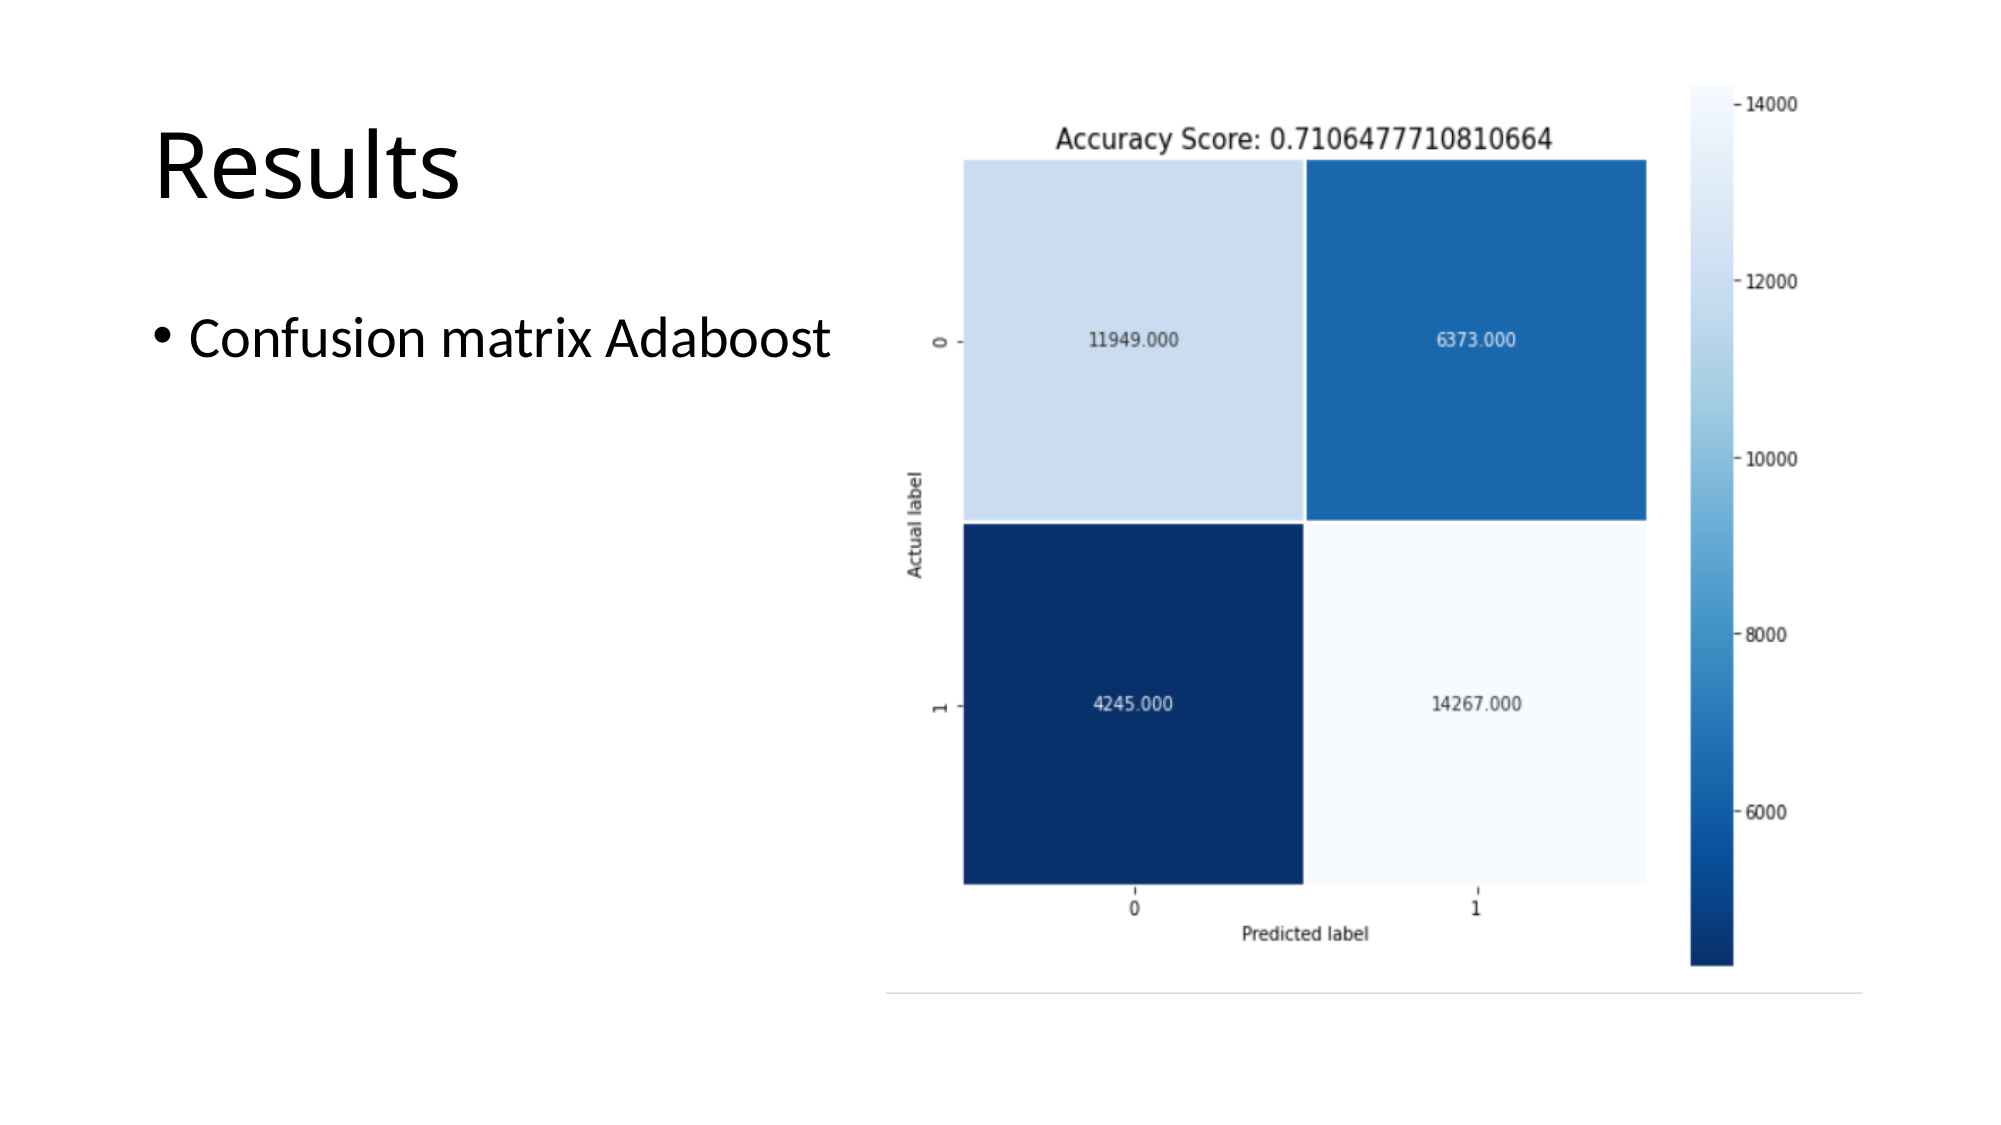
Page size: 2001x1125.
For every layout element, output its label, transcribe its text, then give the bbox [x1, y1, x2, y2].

list Confusion matrix Adaboost [137, 299, 1863, 1014]
title Results [137, 59, 1863, 278]
picture [886, 86, 1863, 994]
